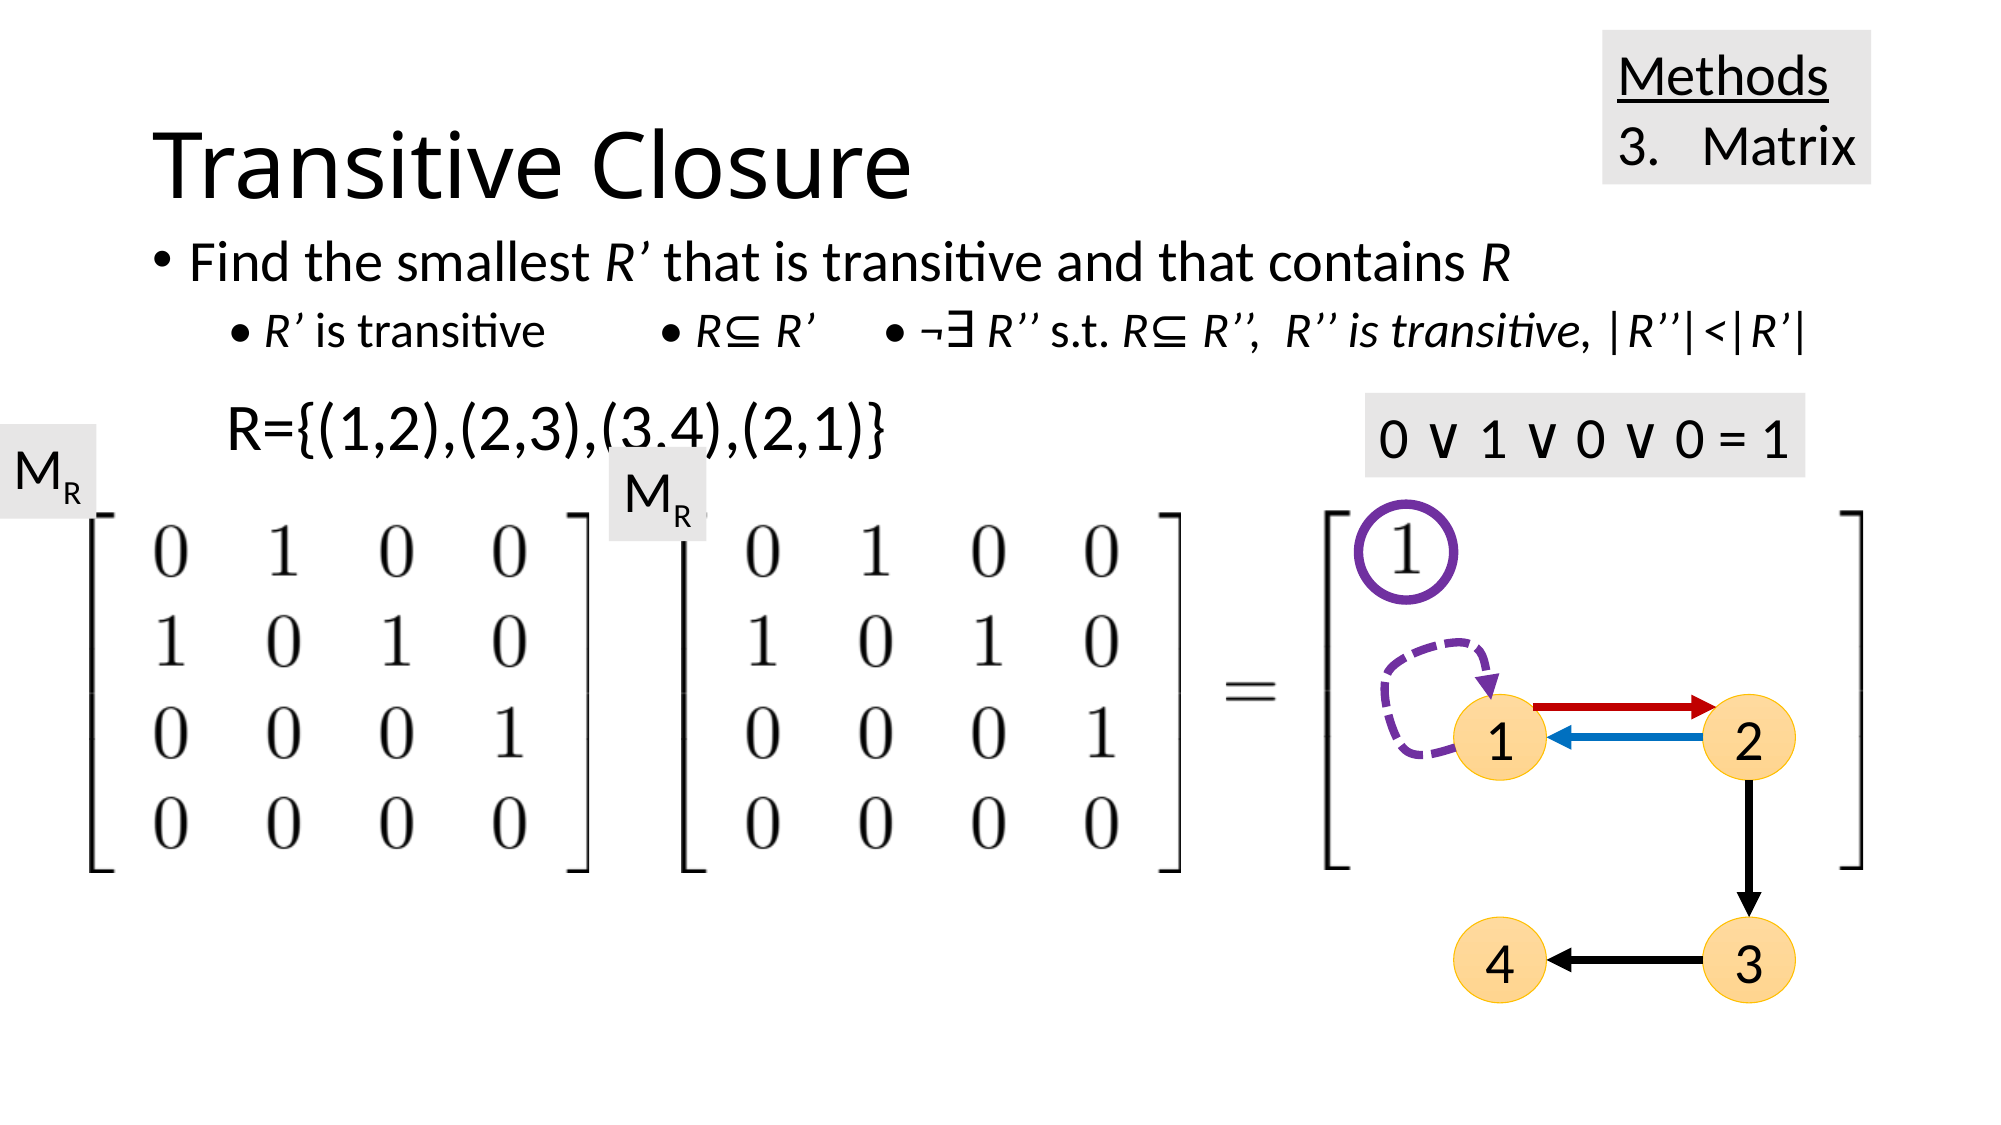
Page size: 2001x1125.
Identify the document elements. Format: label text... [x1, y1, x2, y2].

picture [89, 511, 590, 873]
text_box 3 [1702, 916, 1796, 1004]
text_box MR [608, 446, 707, 542]
text_box 4 [1453, 916, 1547, 1004]
title Transitive Closure [137, 59, 1863, 223]
picture [1225, 509, 1864, 870]
text_box 0 ∨ 1 ∨ 0 ∨ 0 = 1 [1365, 392, 1806, 478]
picture [680, 511, 1182, 873]
text_box R={(1,2),(2,3),(3,4),(2,1)} [211, 376, 1863, 471]
text_box MR [0, 424, 97, 519]
text_box Methods 3. Matrix [1602, 29, 1872, 185]
list Find the smallest R’ that is transitive and that contains R • R’ is transitive • R⊆ R’ • ¬∃ R’’ s.t. R⊆ R’’, R’’ is transitive, |R’’|<|R’| [137, 223, 1863, 938]
text_box [1383, 503, 1430, 509]
